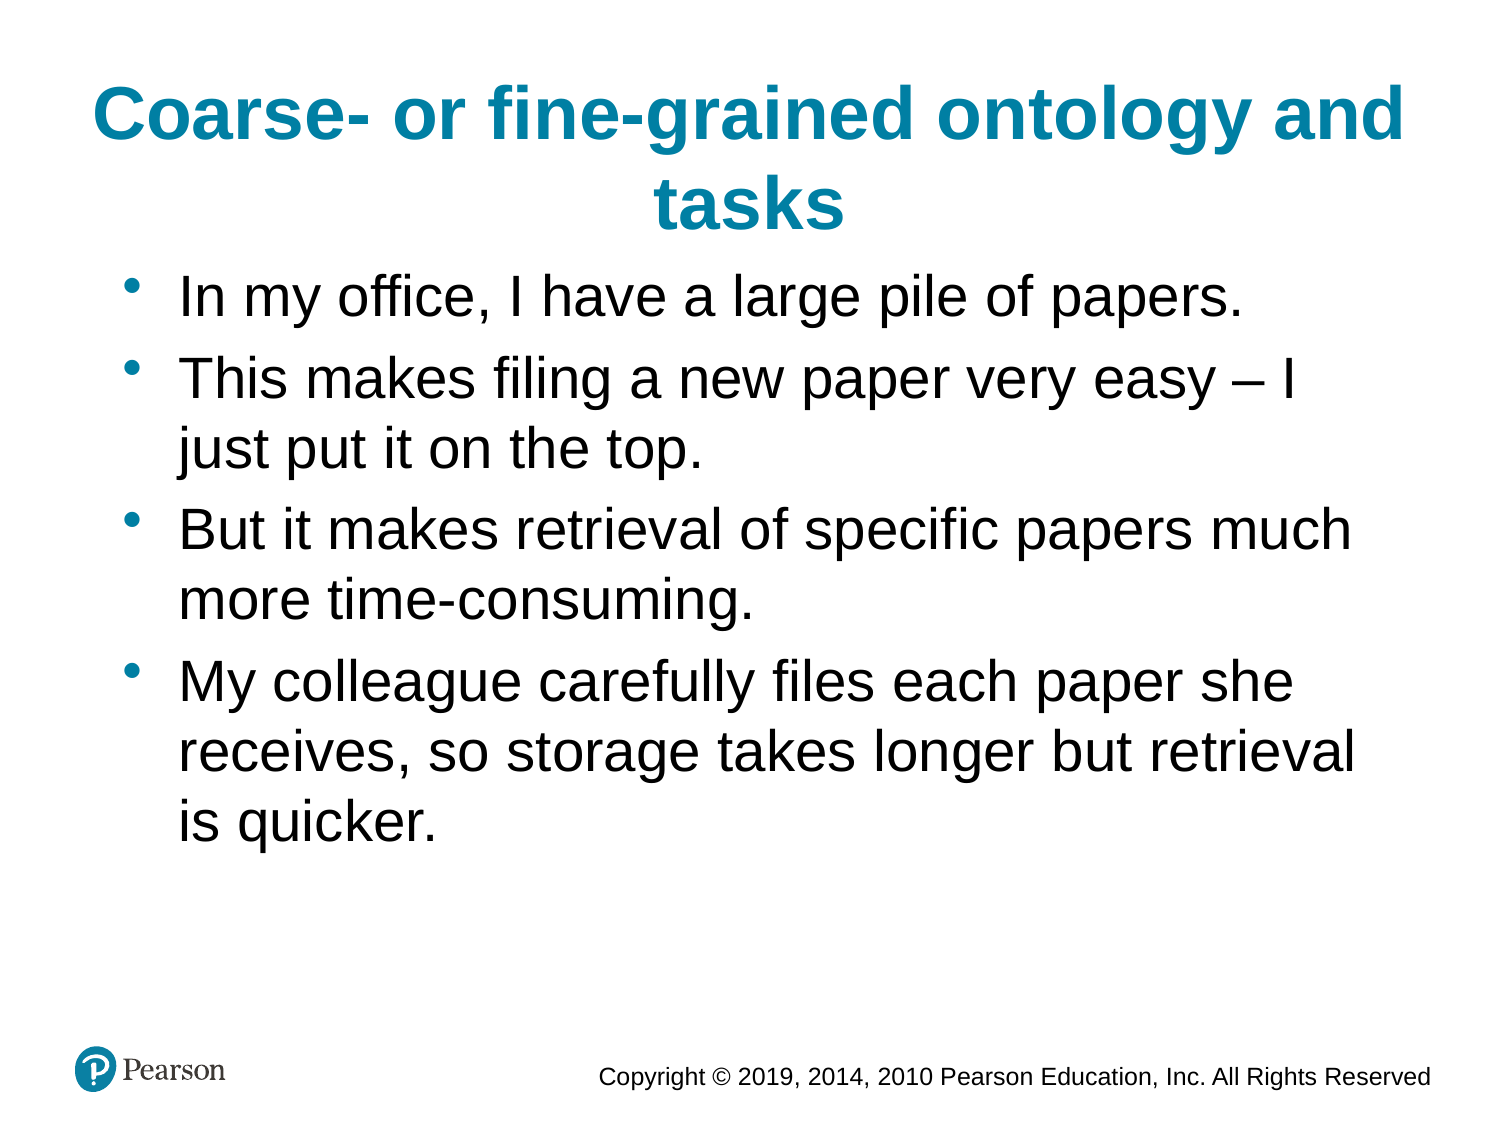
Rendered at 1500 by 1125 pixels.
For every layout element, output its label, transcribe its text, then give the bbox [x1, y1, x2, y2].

title Coarse- or fine-grained ontology and tasks [10, 73, 1490, 236]
list In my office, I have a large pile of papers. This makes filing a new paper very easy – I just put it on the top. But it makes retrieval of specific papers much more time-consuming. My colleague carefully files each paper she receives, so storage takes longer but retrieval is quicker. [107, 250, 1402, 965]
